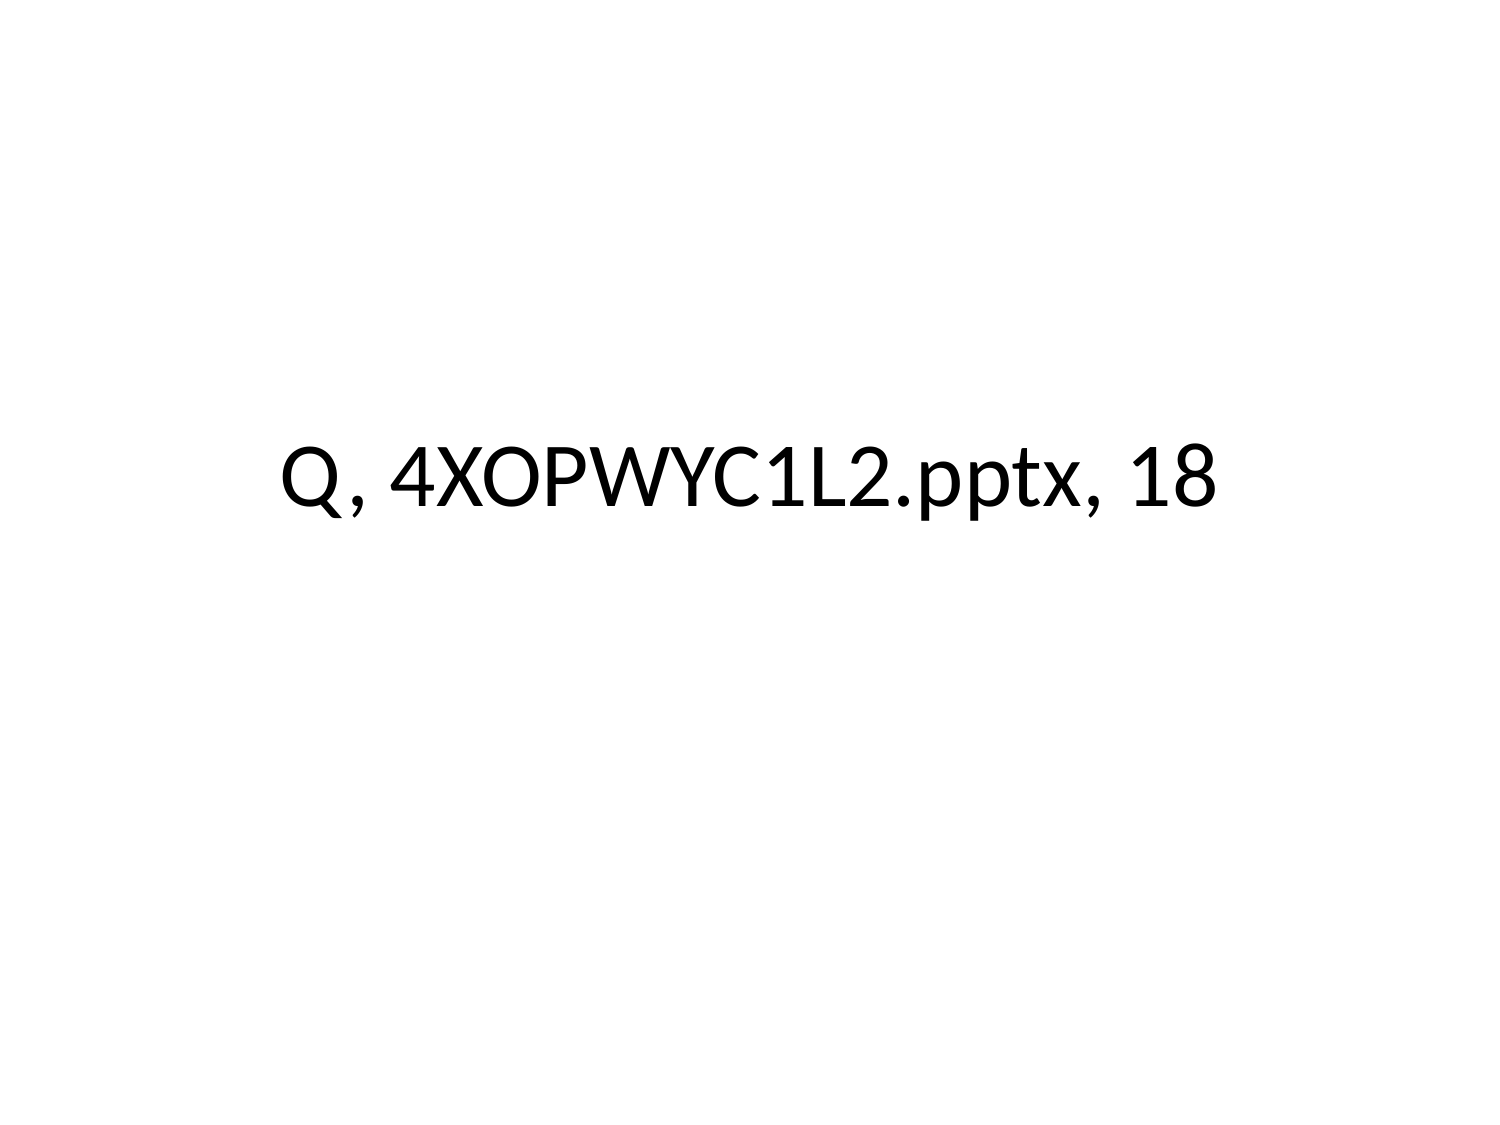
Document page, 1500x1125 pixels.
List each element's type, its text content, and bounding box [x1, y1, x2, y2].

title Q, 4XOPWYC1L2.pptx, 18 [112, 349, 1388, 591]
